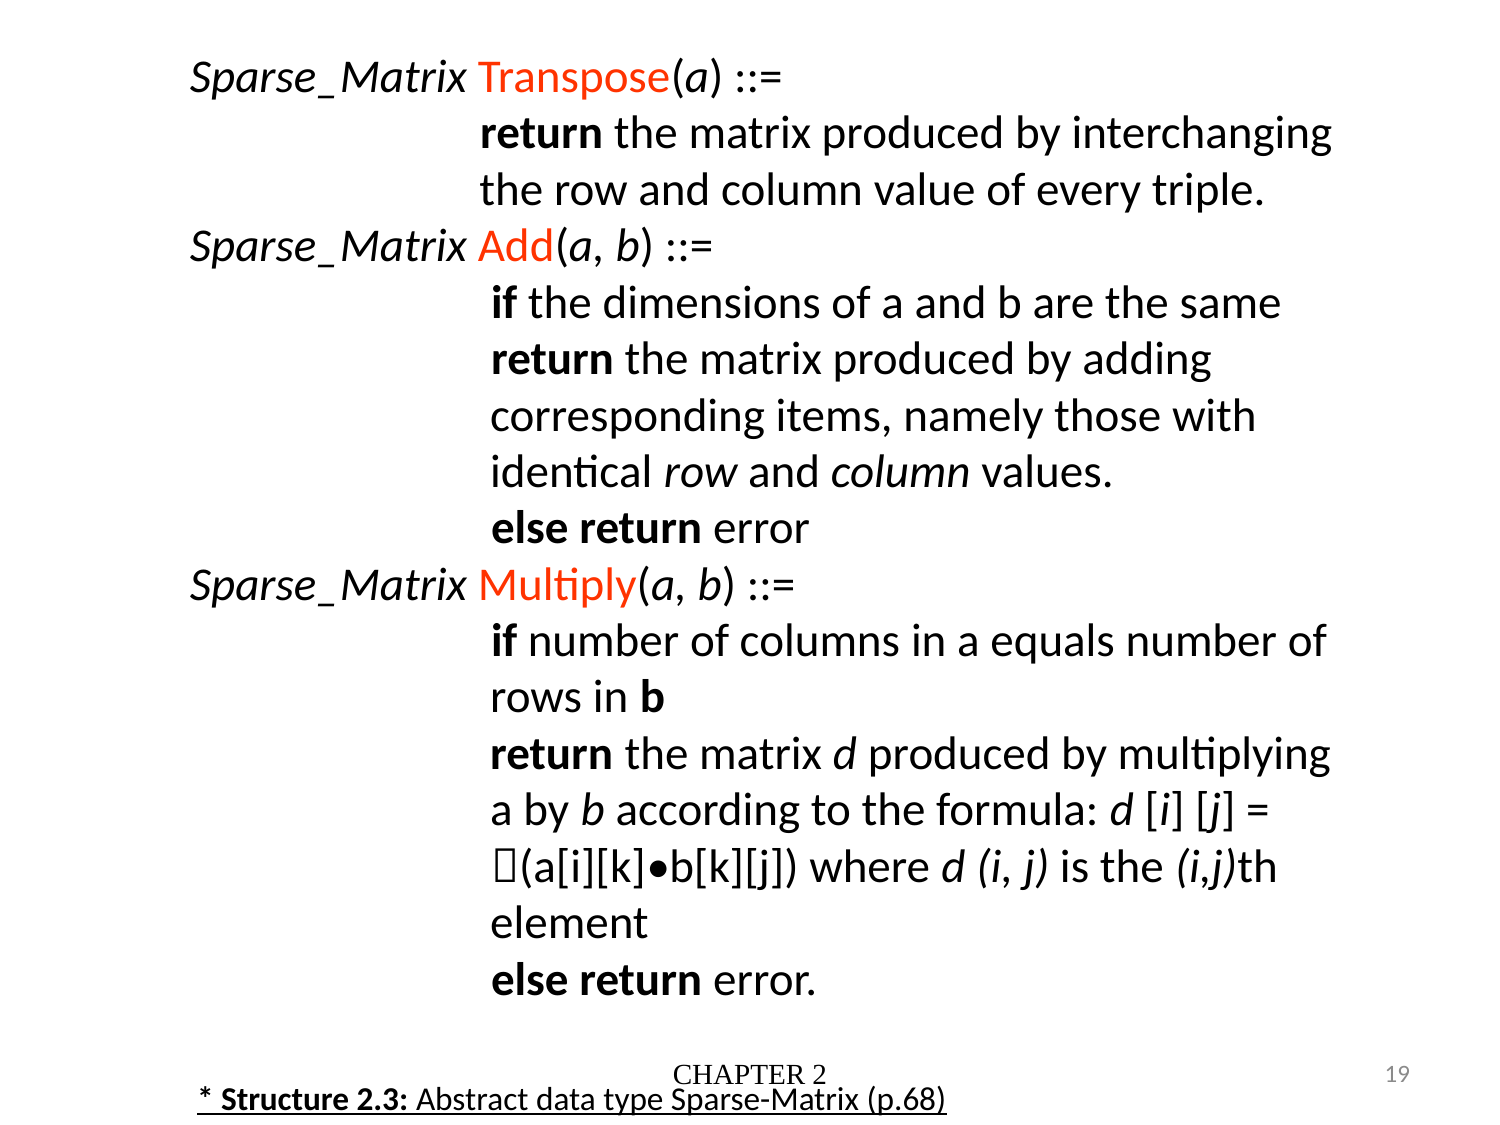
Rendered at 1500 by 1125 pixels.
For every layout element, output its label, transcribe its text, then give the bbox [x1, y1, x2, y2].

footer CHAPTER 2 [512, 1042, 988, 1103]
slide_number 19 [1074, 1042, 1425, 1103]
title Sparse_Matrix Transpose(a) ::= return the matrix produced by interchanging the row and column value of every triple. Sparse_Matrix Add(a, b) ::= if the dimensions of a and b are the same return the matrix produced by adding corresponding items, namely those with identical row and column values. else return error Sparse_Matrix Multiply(a, b) ::= if number of columns in a equals number of rows in b return the matrix d produced by multiplying a by b according to the formula: d [i] [j] = (a[i][k]•b[k][j]) where d (i, j) is the (i,j)th element else return error. [174, 37, 1500, 1013]
text_box * Structure 2.3: Abstract data type Sparse-Matrix (p.68) [182, 1069, 962, 1125]
